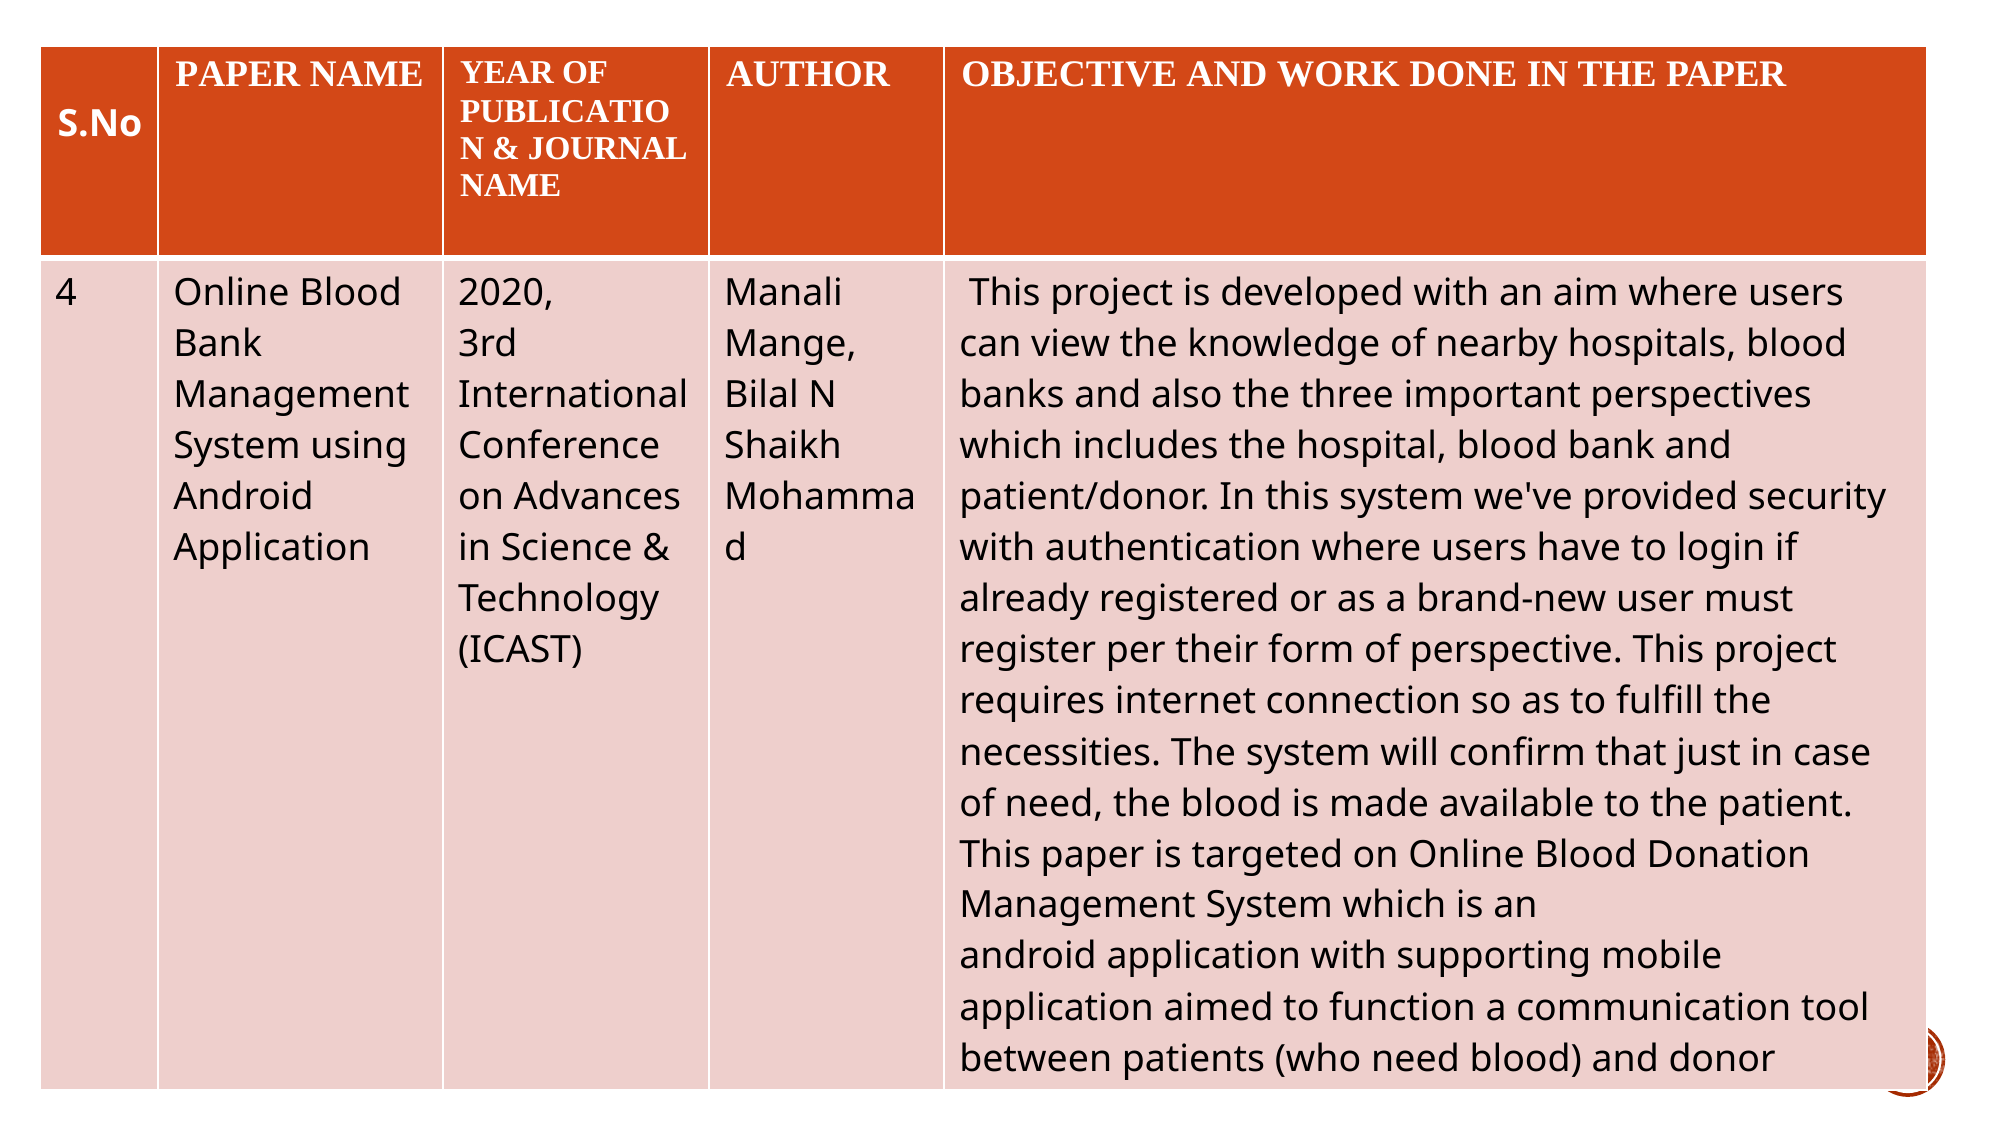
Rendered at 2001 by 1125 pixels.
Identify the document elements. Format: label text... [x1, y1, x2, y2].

table_cell 4 [41, 261, 157, 1089]
table_header YEAR OF PUBLICATION & JOURNAL NAME [444, 47, 708, 255]
table_cell Online Blood Bank Management System using Android Application [159, 261, 442, 1089]
table_header S.No [41, 47, 157, 255]
table_header PAPER NAME [159, 47, 442, 255]
table_cell Manali Mange, Bilal N Shaikh Mohammad [710, 261, 943, 1089]
table_cell This project is developed with an aim where users can view the knowledge of nearby hospitals, blood banks and also the three important perspectives which includes the hospital, blood bank and patient/donor. In this system we've provided security with authentication where users have to login if already registered or as a brand-new user must register per their form of perspective. This project requires internet connection so as to fulfill the necessities. The system will confirm that just in case of need, the blood is made available to the patient. This paper is targeted on Online Blood Donation Management System which is an android application with supporting mobile application aimed to function a communication tool between patients (who need blood) and donor [945, 261, 1926, 1089]
table_header OBJECTIVE AND WORK DONE IN THE PAPER [945, 47, 1926, 255]
table_cell 2020, 3rd International Conference on Advances in Science & Technology (ICAST) [444, 261, 708, 1089]
table_header AUTHOR [710, 47, 943, 255]
